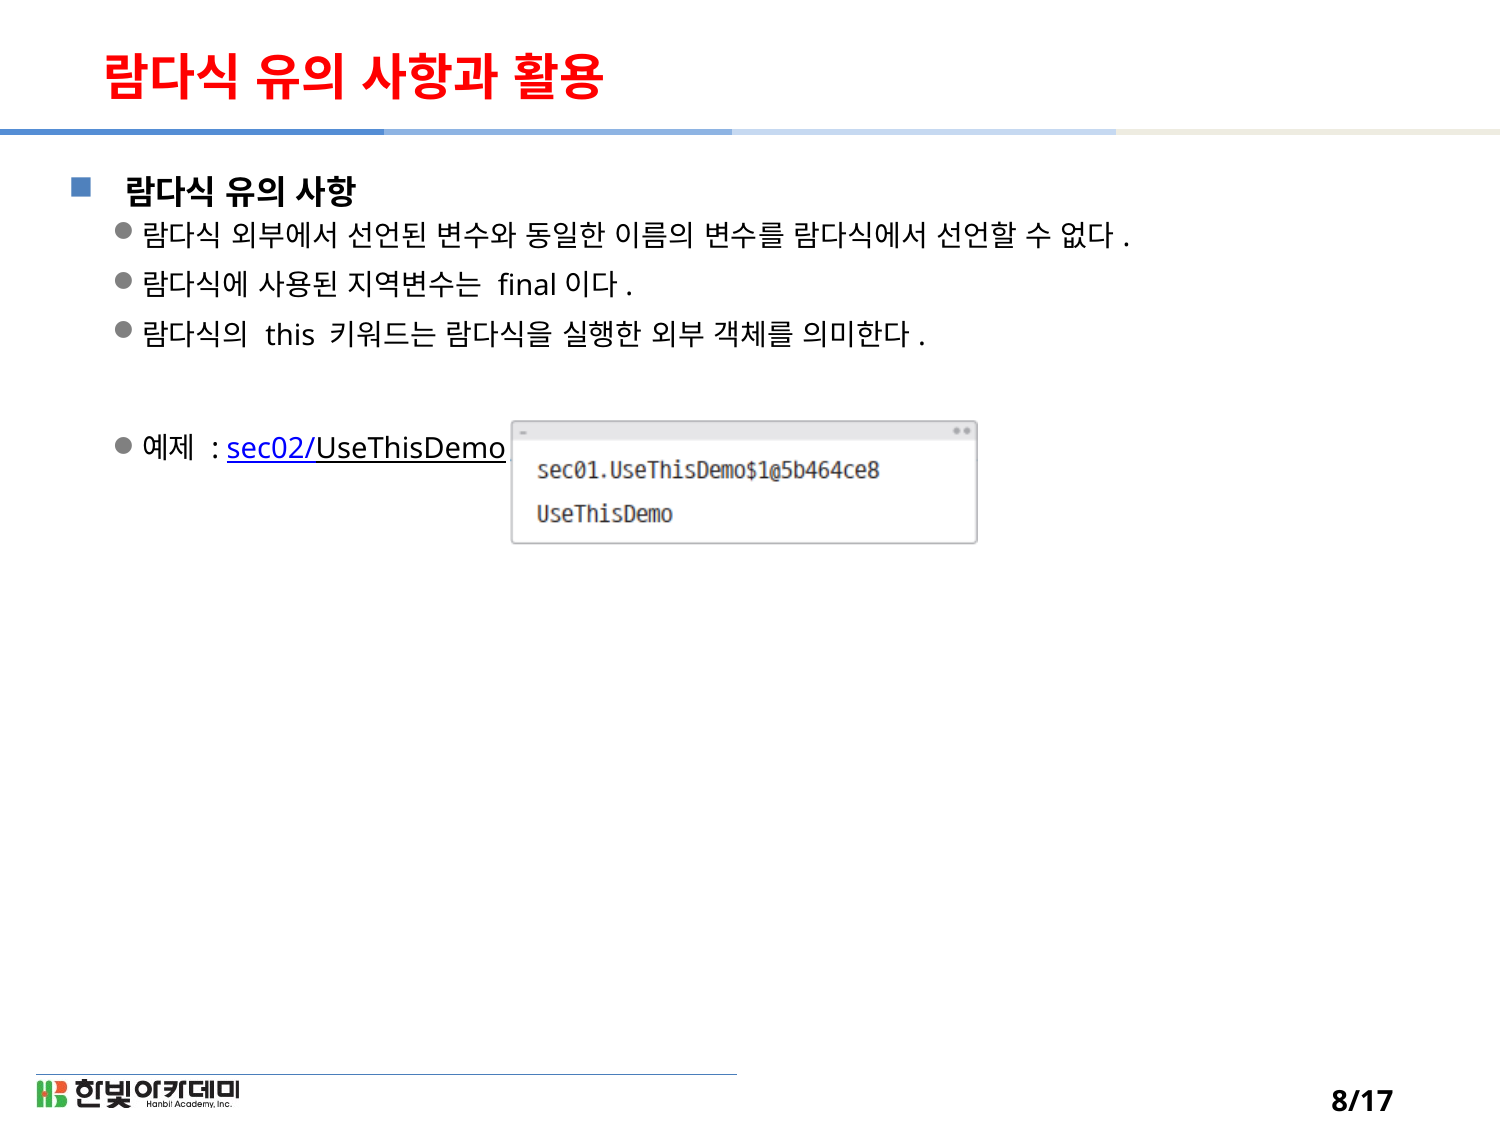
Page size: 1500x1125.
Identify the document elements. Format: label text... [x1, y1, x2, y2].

list 람다식 유의 사항 람다식 외부에서 선언된 변수와 동일한 이름의 변수를 람다식에서 선언할 수 없다. 람다식에 사용된 지역변수는 final이다. 람다식의 this 키워드는 람다식을 실행한 외부 객체를 의미한다. 예제 : sec02/UseThisDemo [53, 144, 1436, 1063]
picture [510, 419, 979, 547]
title 람다식 유의 사항과 활용 [88, 30, 1330, 121]
picture [36, 1079, 239, 1108]
